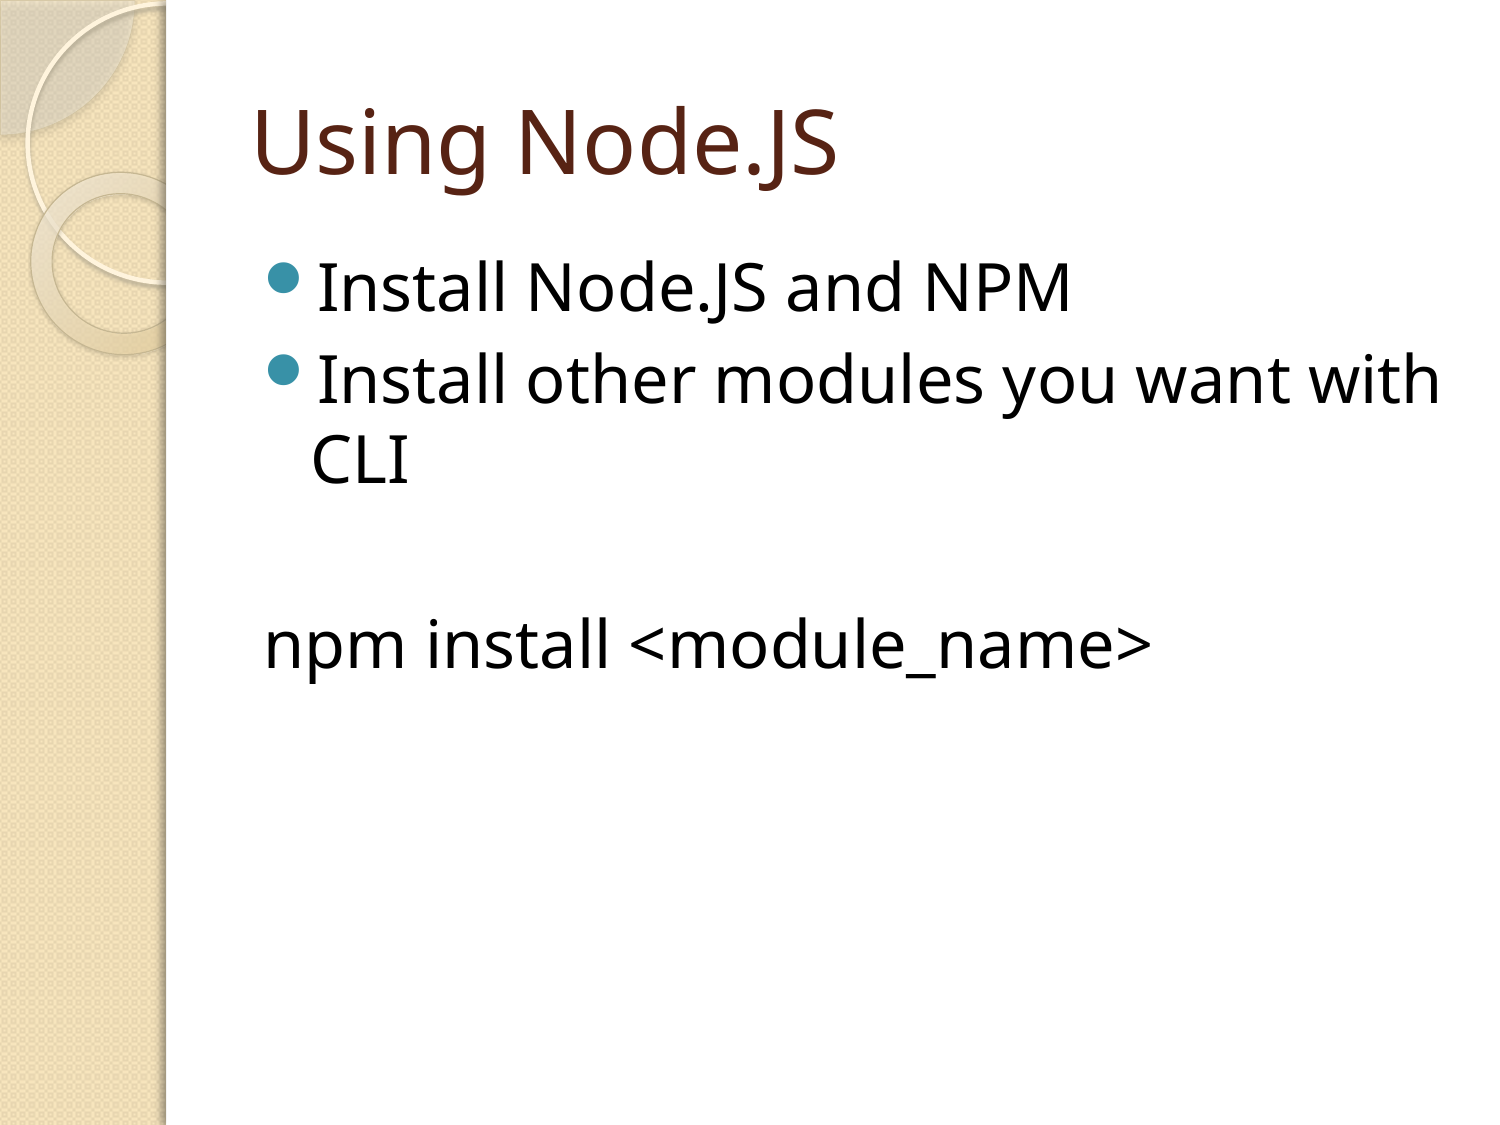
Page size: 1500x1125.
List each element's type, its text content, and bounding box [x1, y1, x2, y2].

list Install Node.JS and NPM Install other modules you want with CLI npm install <module_name> [235, 237, 1466, 1025]
title Using Node.JS [235, 45, 1466, 233]
